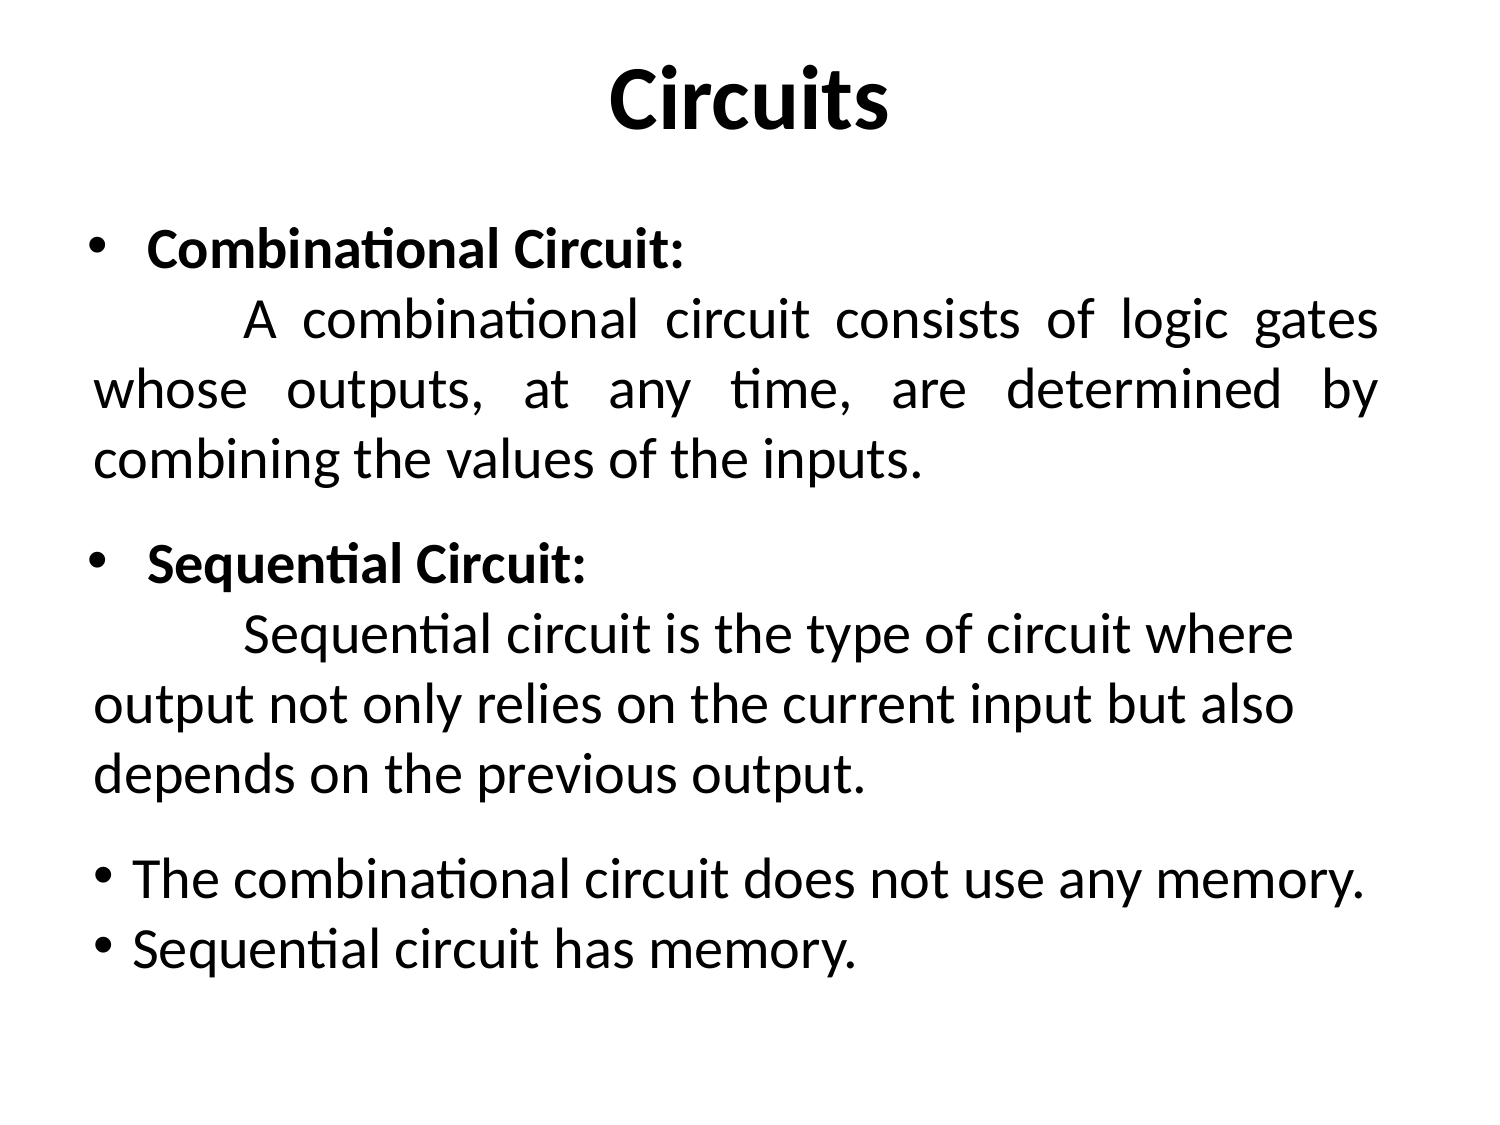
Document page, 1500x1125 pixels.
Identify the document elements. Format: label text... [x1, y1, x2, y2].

list Combinational Circuit: A combinational circuit consists of logic gates whose outputs, at any time, are determined by combining the values of the inputs. Sequential Circuit: Sequential circuit is the type of circuit where output not only relies on the current input but also depends on the previous output. The combinational circuit does not use any memory. Sequential circuit has memory. [87, 174, 1380, 988]
title Circuits [97, 37, 1403, 149]
